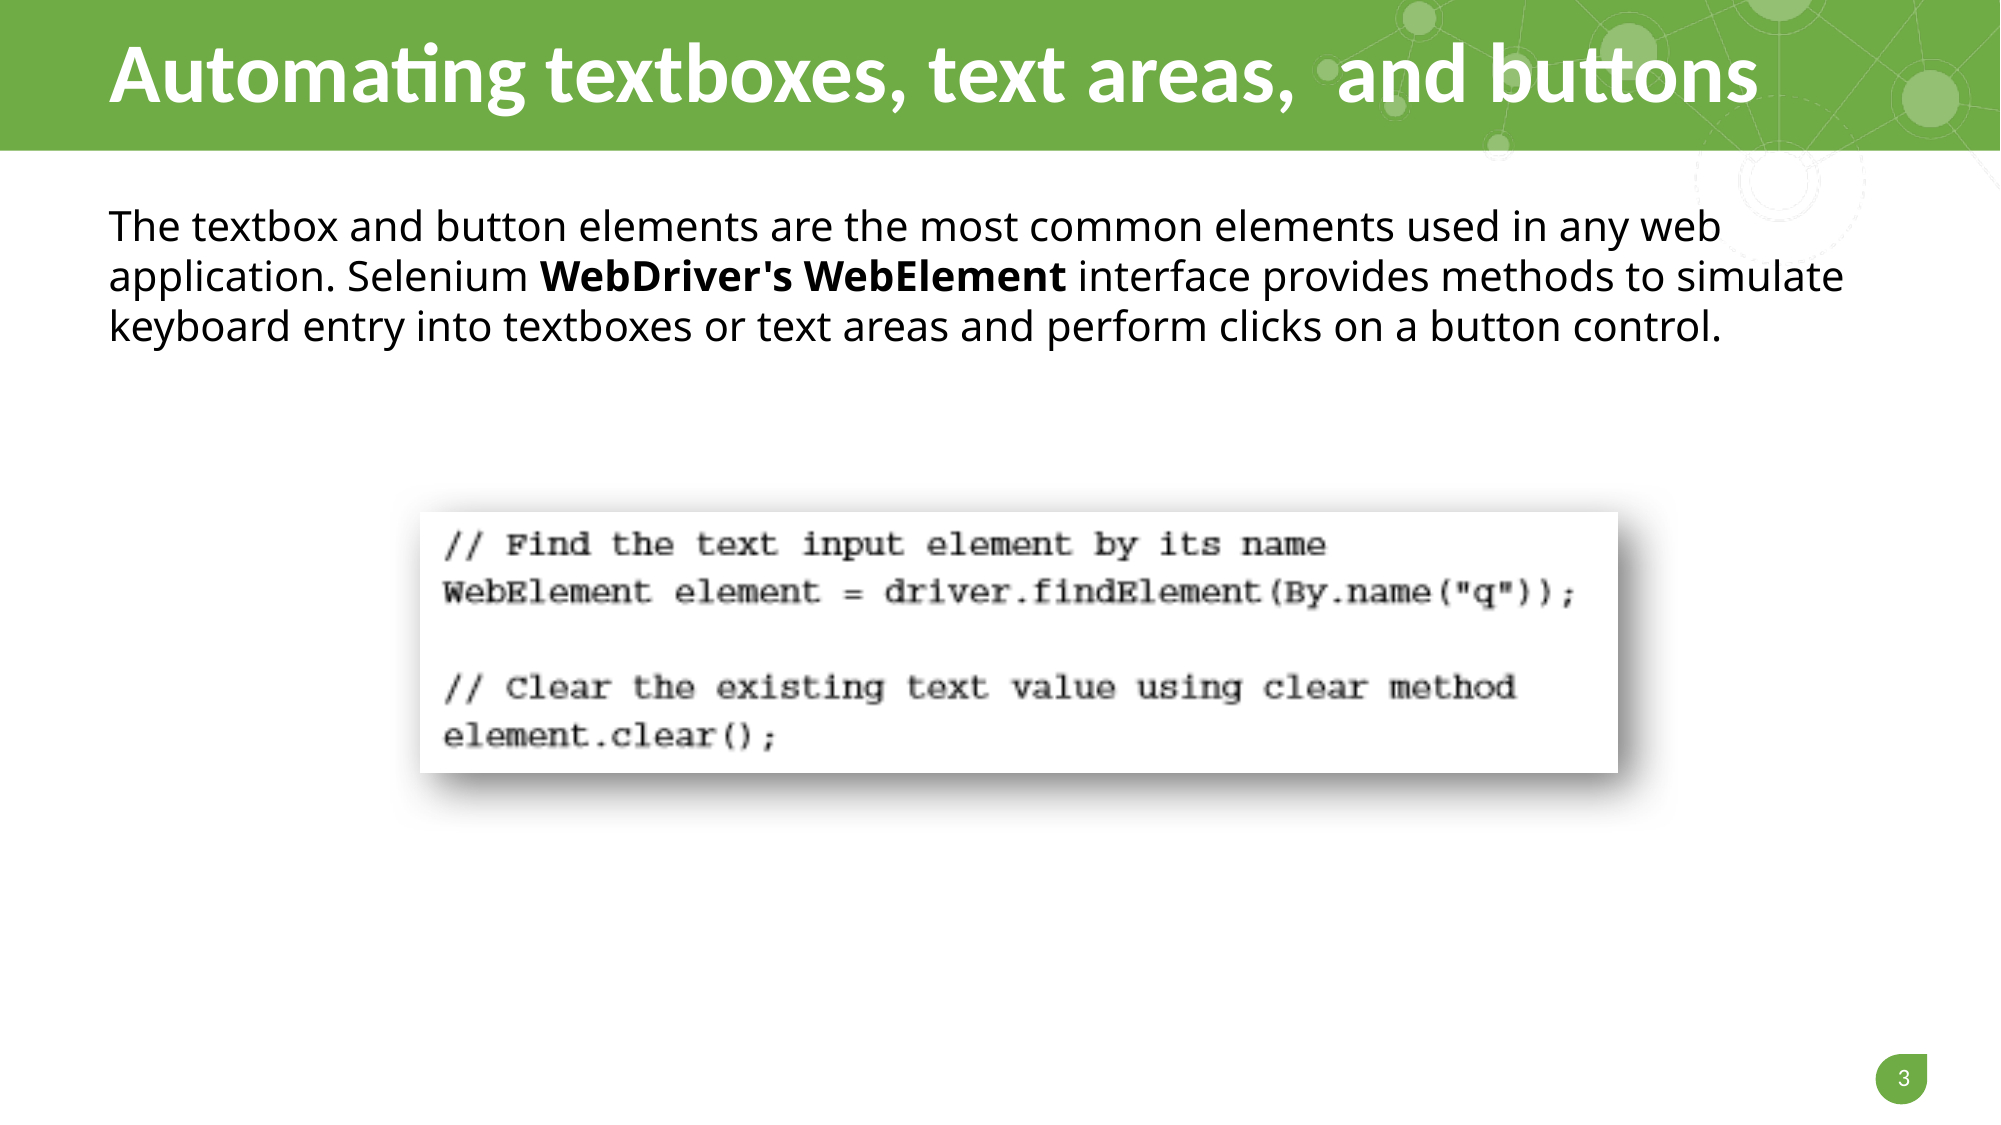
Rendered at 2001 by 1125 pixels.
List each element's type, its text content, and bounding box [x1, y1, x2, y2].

picture [419, 512, 1618, 773]
text_box The textbox and button elements are the most common elements used in any web application. Selenium WebDriver's WebElement interface provides methods to simulate keyboard entry into textboxes or text areas and perform clicks on a button control. [93, 192, 1943, 358]
title Automating textboxes, text areas, and buttons [94, 11, 1913, 139]
slide_number 3 [1860, 1057, 1926, 1095]
picture [1312, 0, 2000, 430]
